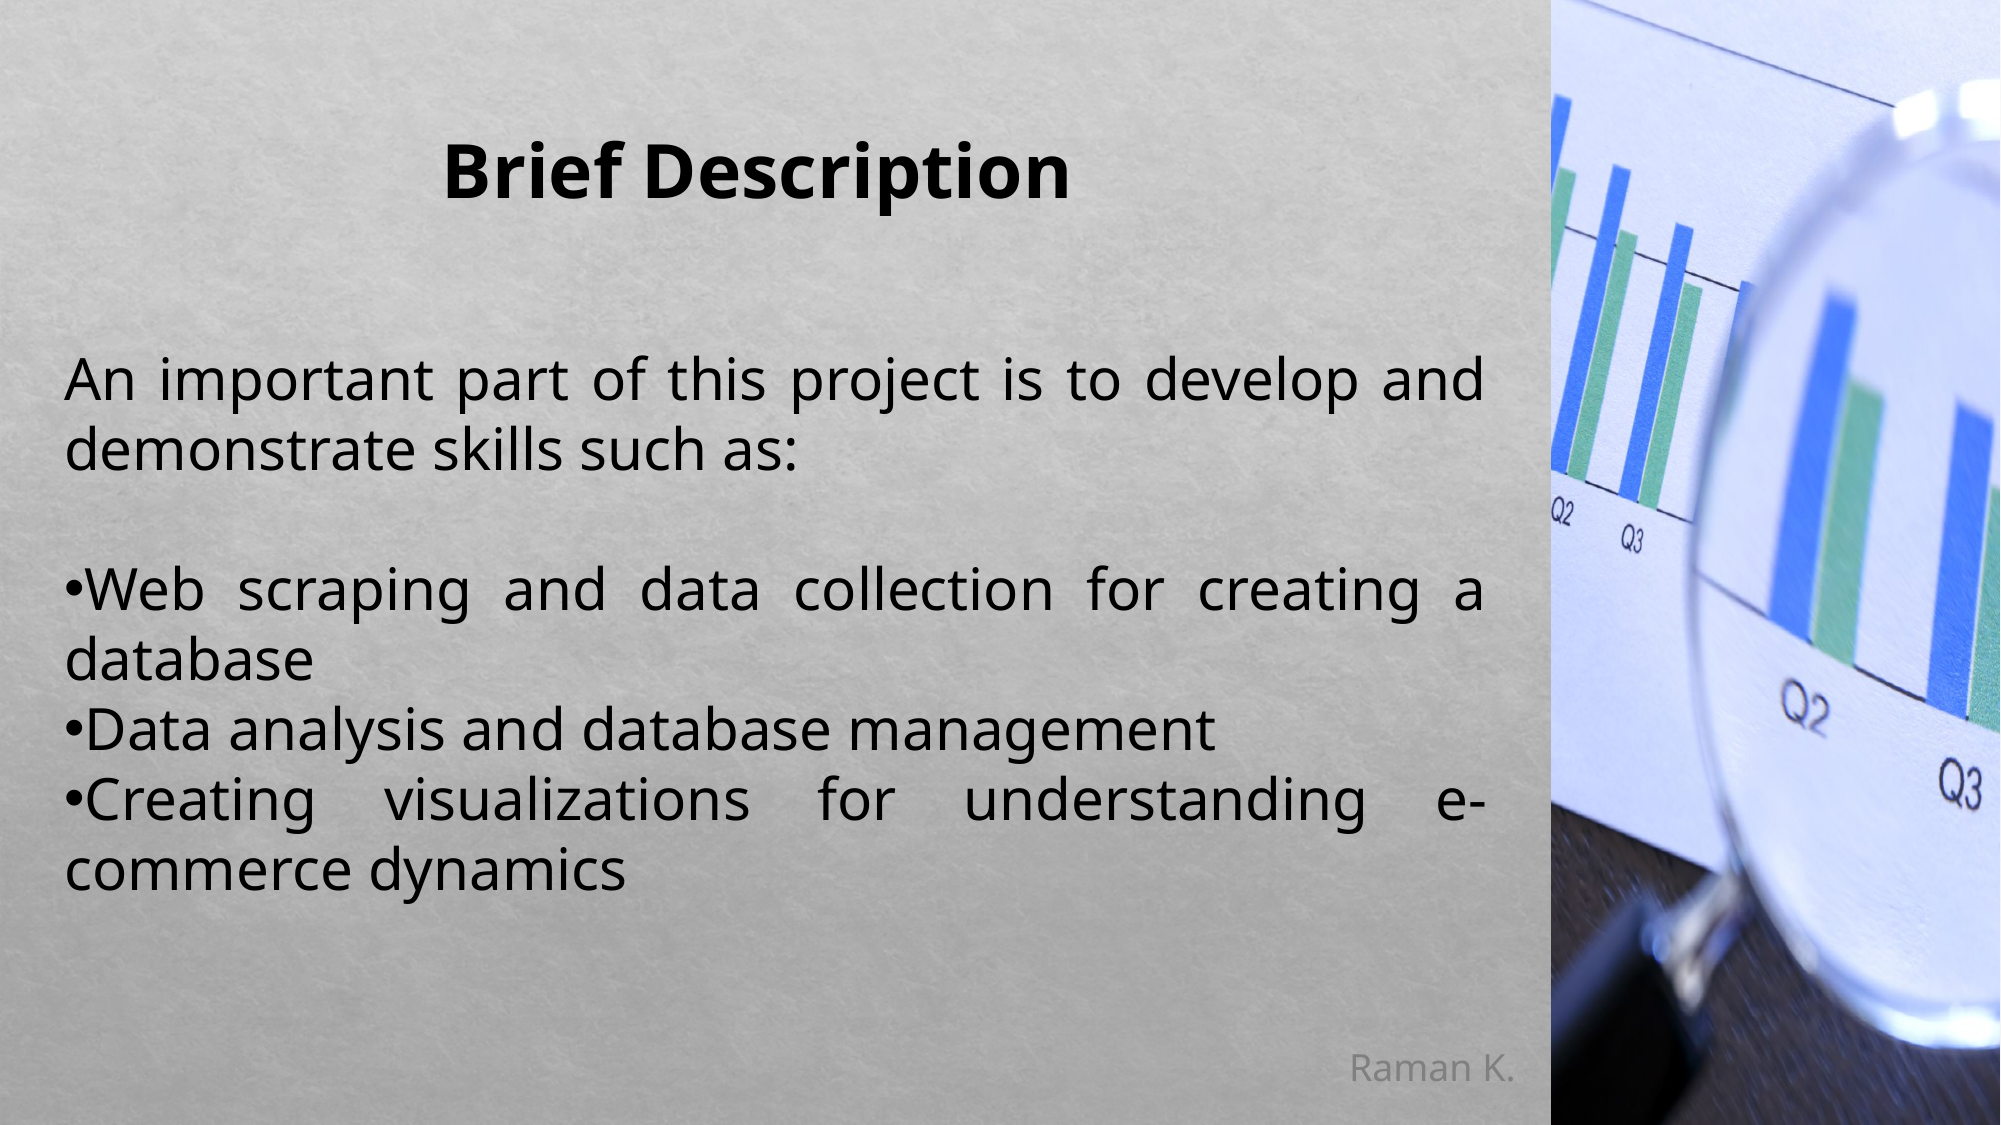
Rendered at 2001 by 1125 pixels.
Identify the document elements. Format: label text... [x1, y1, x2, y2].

picture [1550, 0, 2000, 1125]
text_box Raman K. [1334, 1036, 1542, 1097]
text_box Brief Description [257, 110, 1258, 221]
text_box An important part of this project is to develop and demonstrate skills such as: Web scraping and data collection for creating a database Data analysis and database management Creating visualizations for understanding e-commerce dynamics [49, 334, 1502, 910]
